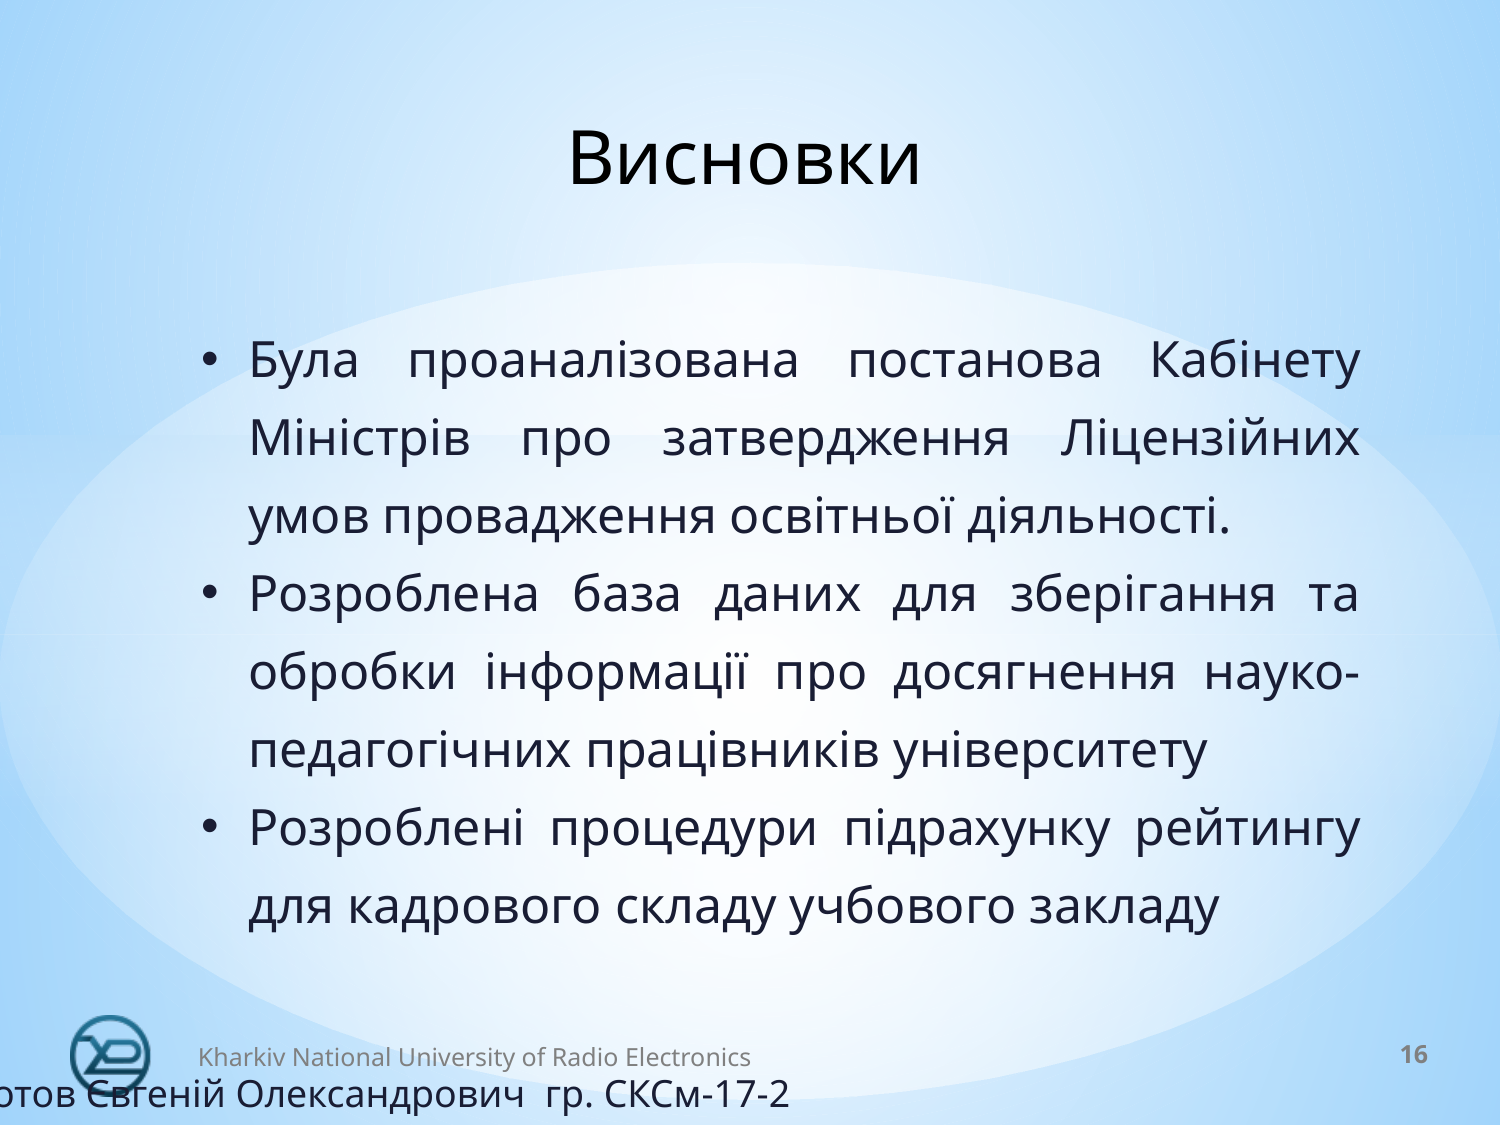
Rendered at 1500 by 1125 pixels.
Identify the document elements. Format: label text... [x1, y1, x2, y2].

slide_number 16 [1340, 1026, 1488, 1086]
text_box Ізотов Євгеній Олександрович гр. СКСм-17-2 [0, 1063, 806, 1123]
text_box Висновки [0, 101, 1495, 207]
picture [70, 1015, 152, 1063]
text_box Була проаналізована постанова Кабінету Міністрів про затвердження Ліцензійних умов провадження освітньої діяльності. Розроблена база даних для зберігання та обробки інформації про досягнення науко-педагогічних працівників університету Розроблені процедури підрахунку рейтингу для кадрового складу учбового закладу [186, 302, 1376, 941]
